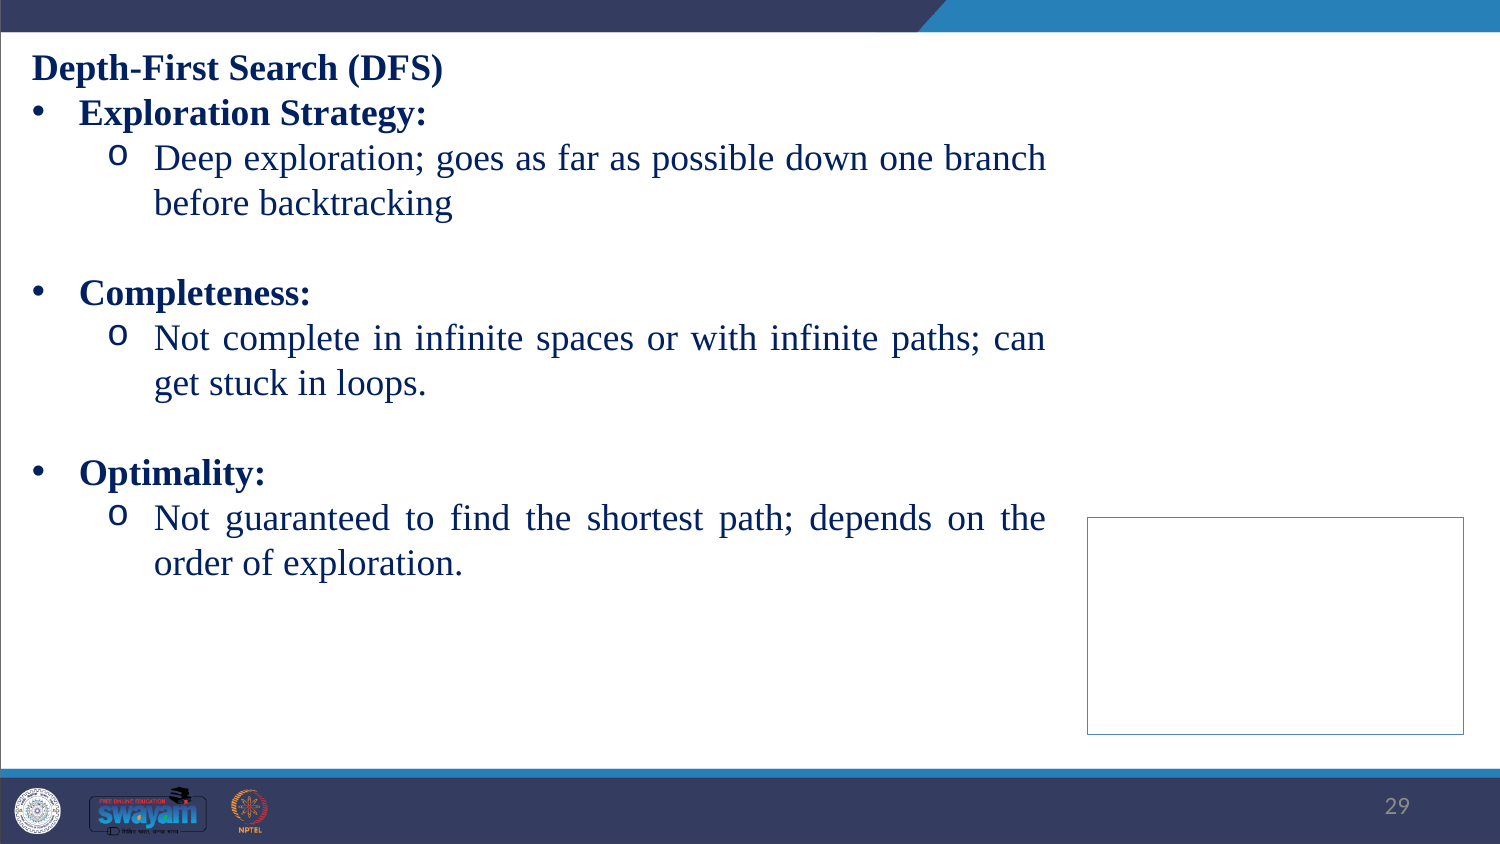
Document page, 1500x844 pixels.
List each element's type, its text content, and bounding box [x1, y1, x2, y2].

picture [0, 0, 1500, 844]
slide_number 29 [1074, 782, 1425, 827]
